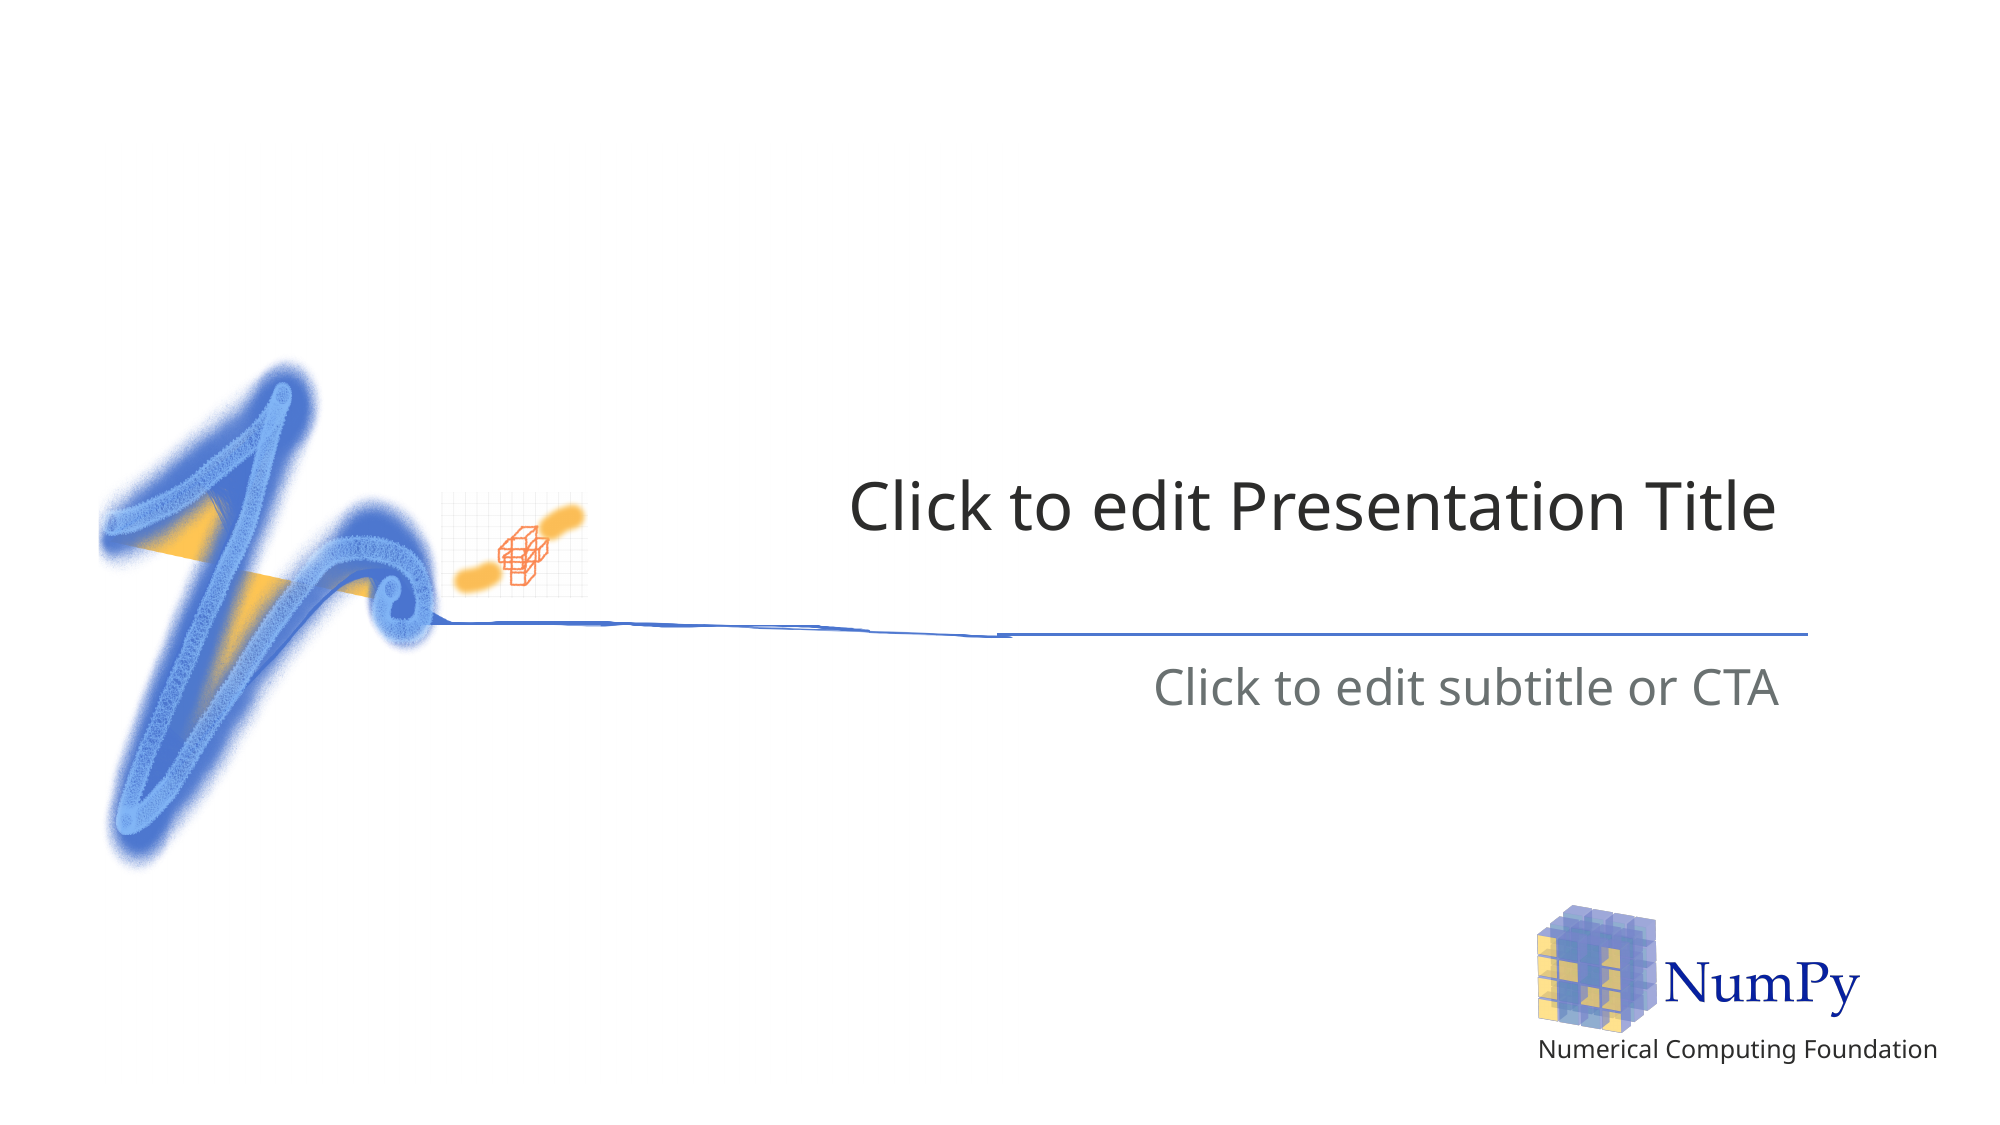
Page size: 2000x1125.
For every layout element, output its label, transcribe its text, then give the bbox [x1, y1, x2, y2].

picture [1537, 905, 1860, 1033]
title Click to edit Presentation Title [525, 316, 1780, 546]
picture [98, 143, 1027, 1084]
subtitle Click to edit subtitle or CTA [962, 661, 1780, 725]
